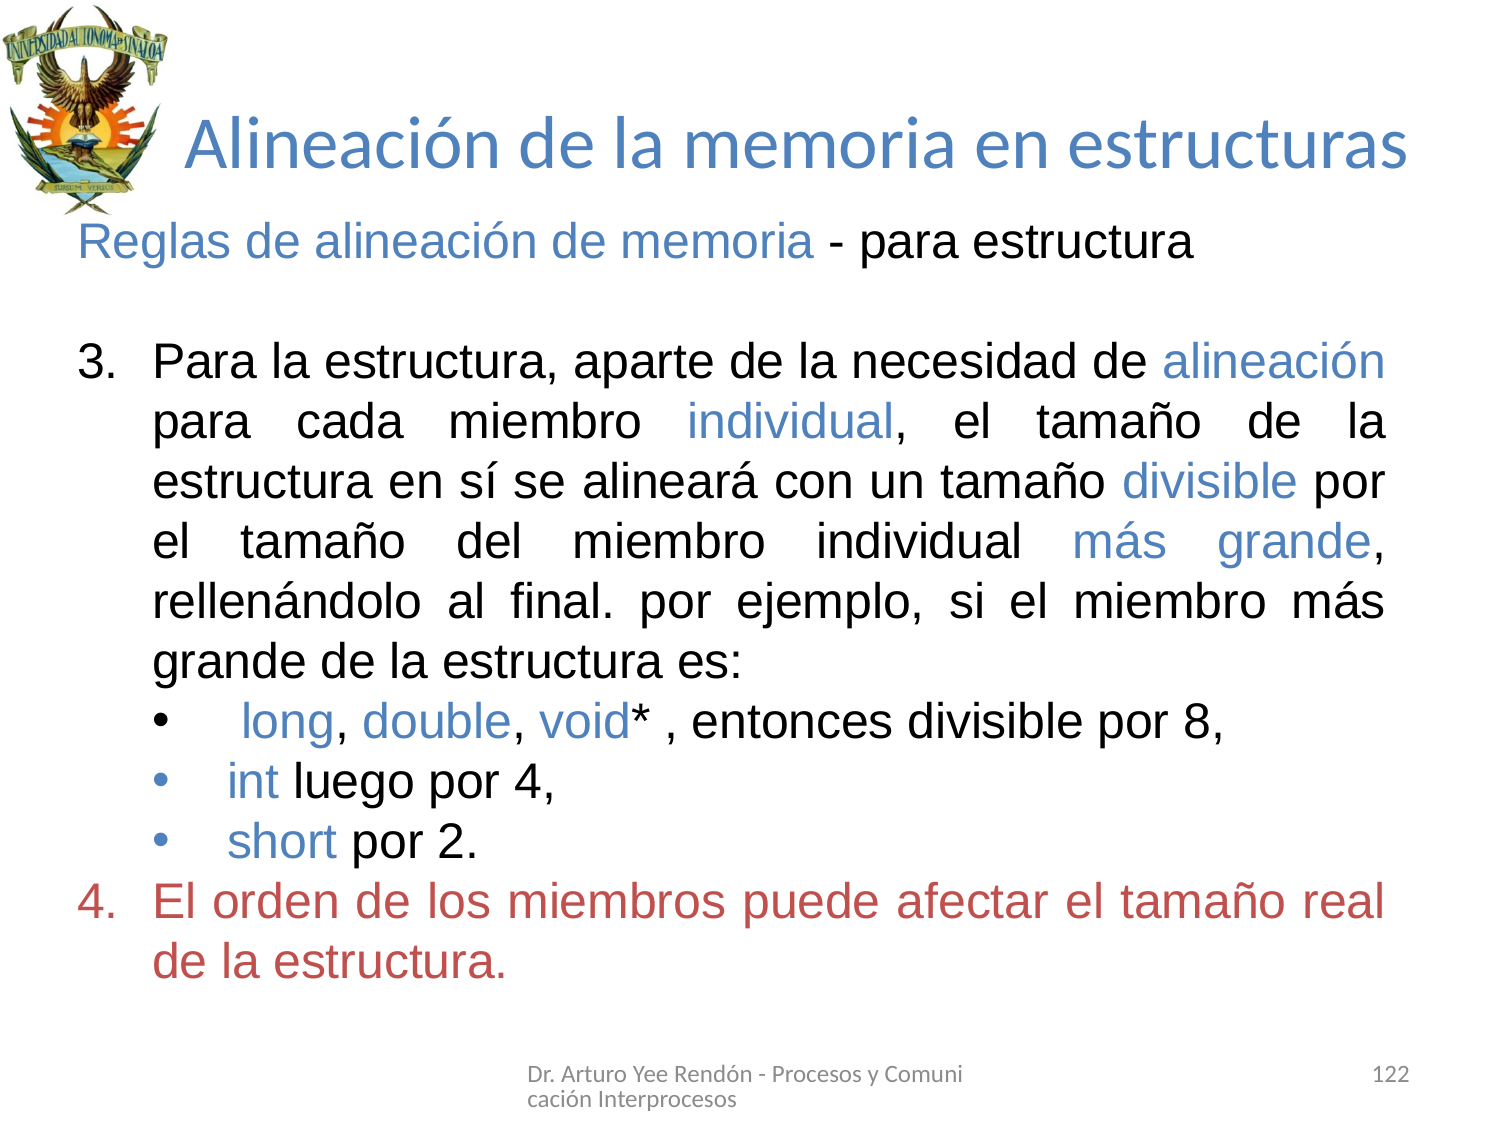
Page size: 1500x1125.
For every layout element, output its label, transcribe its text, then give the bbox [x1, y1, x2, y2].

text_box Reglas de alineación de memoria - para estructura Para la estructura, aparte de la necesidad de alineación para cada miembro individual, el tamaño de la estructura en sí se alineará con un tamaño divisible por el tamaño del miembro individual más grande, rellenándolo al final. por ejemplo, si el miembro más grande de la estructura es: long, double, void* , entonces divisible por 8, int luego por 4, short por 2. El orden de los miembros puede afectar el tamaño real de la estructura. [75, 225, 1386, 1050]
title Alineación de la memoria en estructuras [169, 44, 1425, 233]
picture [0, 3, 170, 219]
footer Dr. Arturo Yee Rendón - Procesos y Comunicación Interprocesos [512, 1042, 988, 1103]
slide_number 122 [1074, 1042, 1425, 1103]
